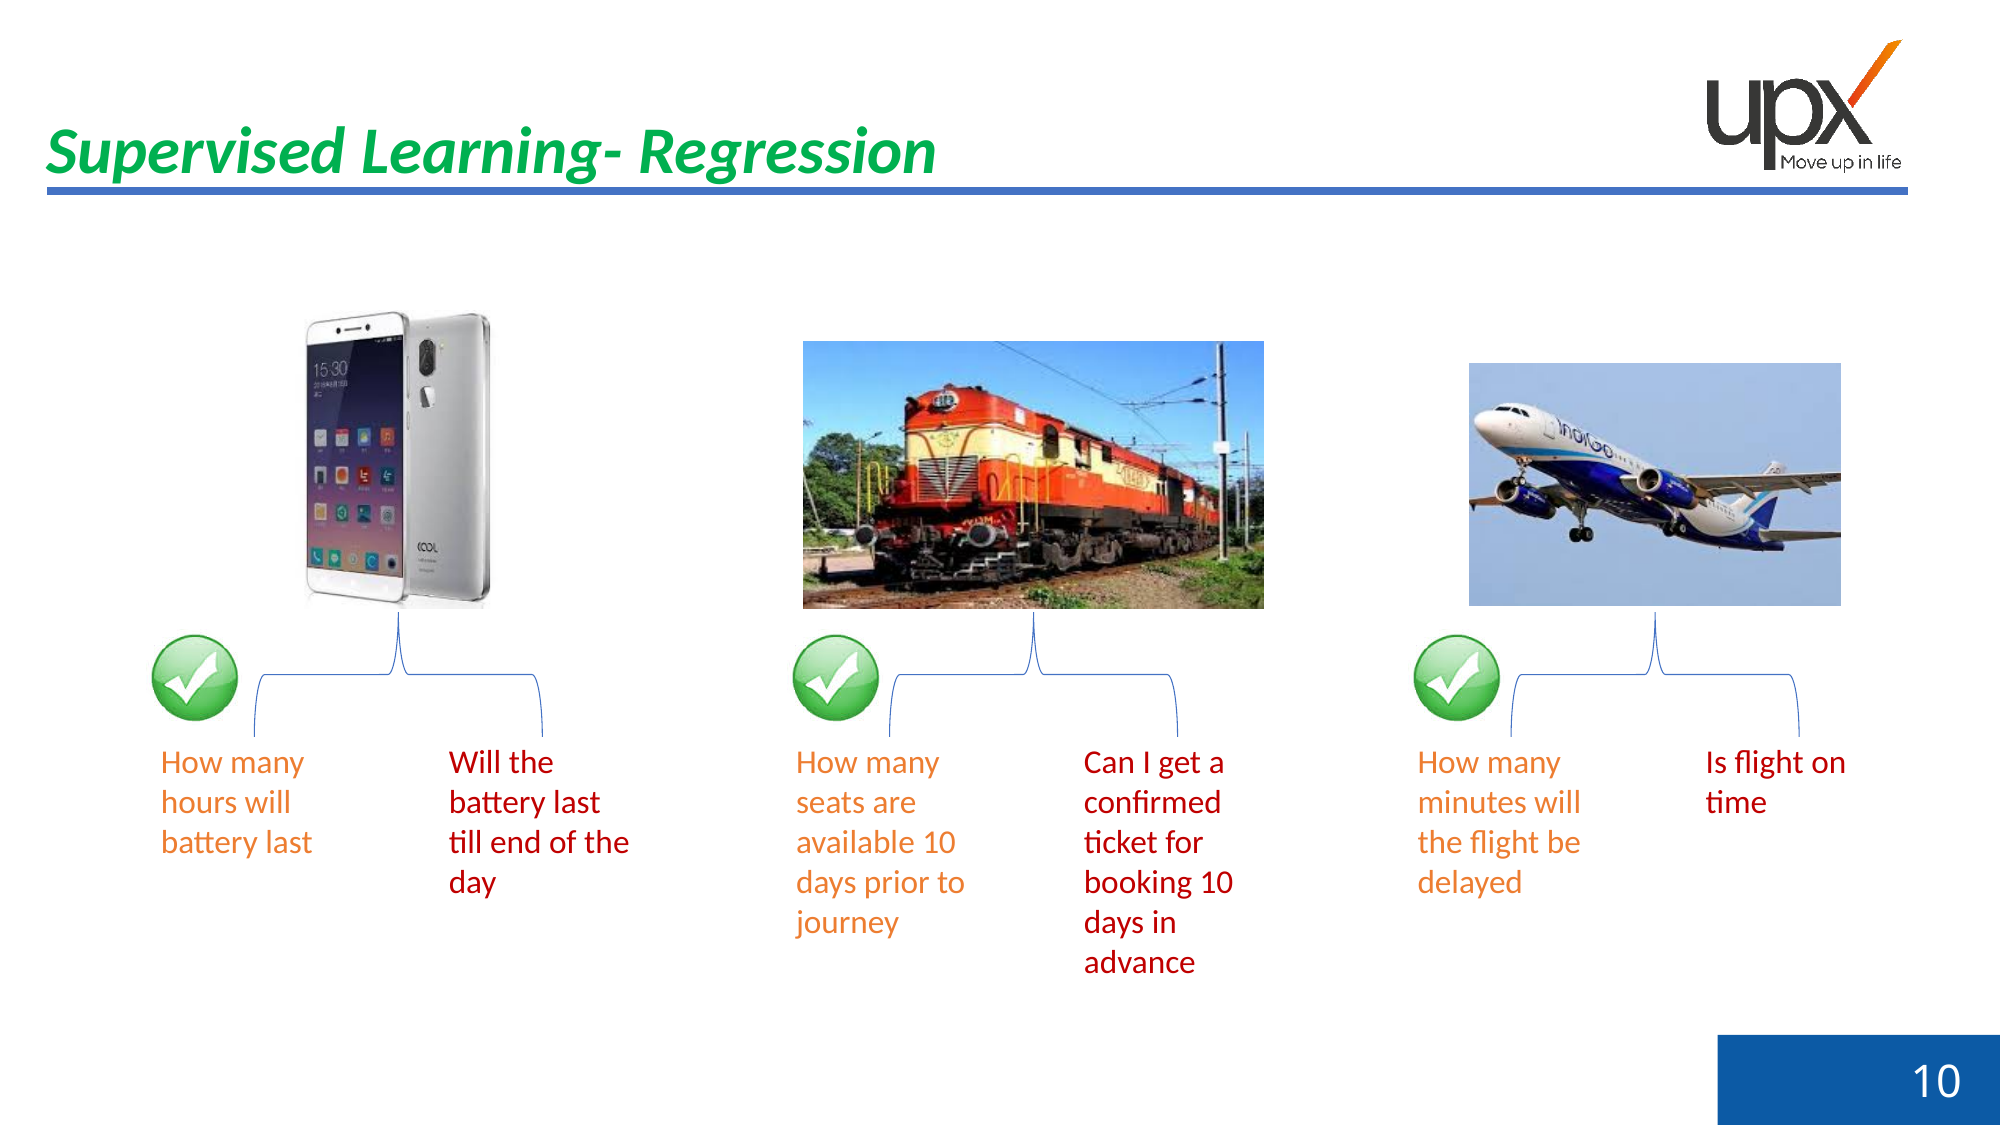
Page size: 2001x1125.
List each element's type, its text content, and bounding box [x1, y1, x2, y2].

text_box 10 [1717, 1034, 2000, 1125]
text_box Is flight on time [1690, 732, 1908, 828]
text_box How many minutes will the flight be delayed [1402, 732, 1620, 908]
text_box How many seats are available 10 days prior to journey [781, 732, 998, 948]
picture [1469, 363, 1841, 606]
title Supervised Learning- Regression [31, 42, 1757, 261]
picture [1654, 0, 1955, 213]
picture [803, 341, 1264, 609]
picture [787, 629, 884, 726]
picture [145, 629, 243, 726]
text_box How many hours will battery last [145, 732, 363, 868]
text_box [889, 612, 1179, 737]
text_box Can I get a confirmed ticket for booking 10 days in advance [1069, 732, 1286, 987]
picture [286, 310, 511, 609]
text_box [1510, 612, 1800, 737]
text_box [253, 612, 543, 737]
picture [1408, 629, 1505, 726]
text_box Will the battery last till end of the day [433, 732, 651, 908]
text_box [45, 185, 1654, 197]
